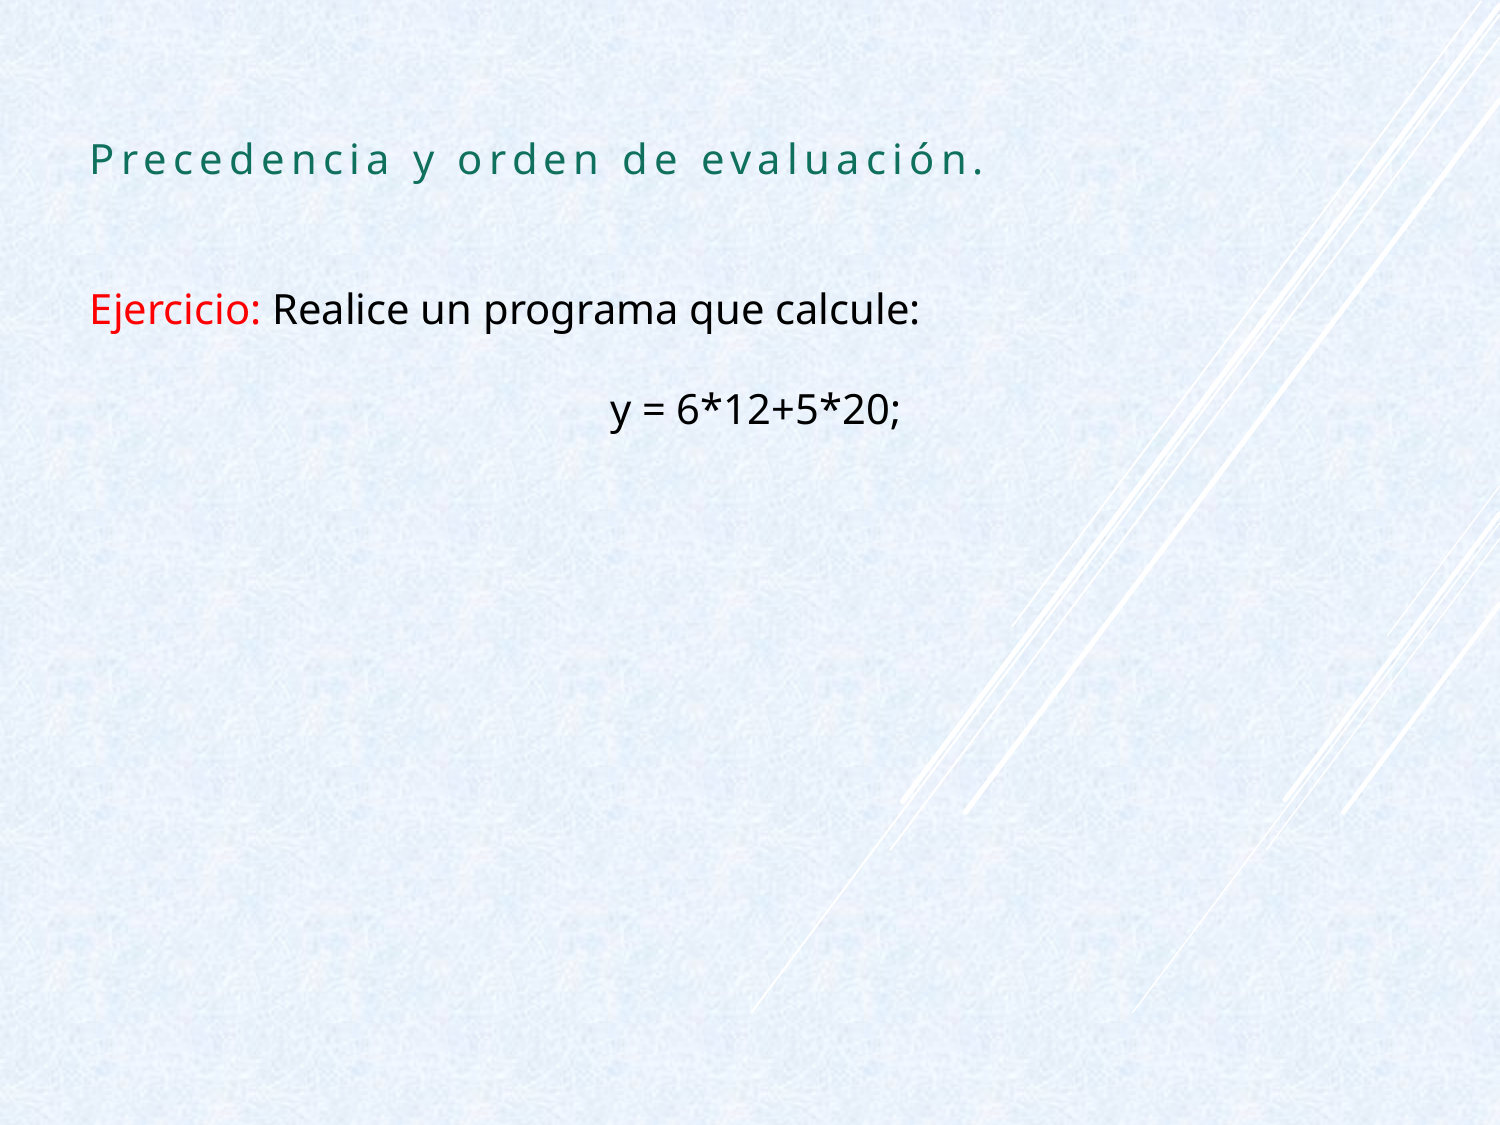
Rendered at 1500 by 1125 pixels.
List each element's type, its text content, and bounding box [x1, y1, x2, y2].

text_box Precedencia y orden de evaluación. Ejercicio: Realice un programa que calcule: y = 6*12+5*20; [74, 125, 1438, 490]
